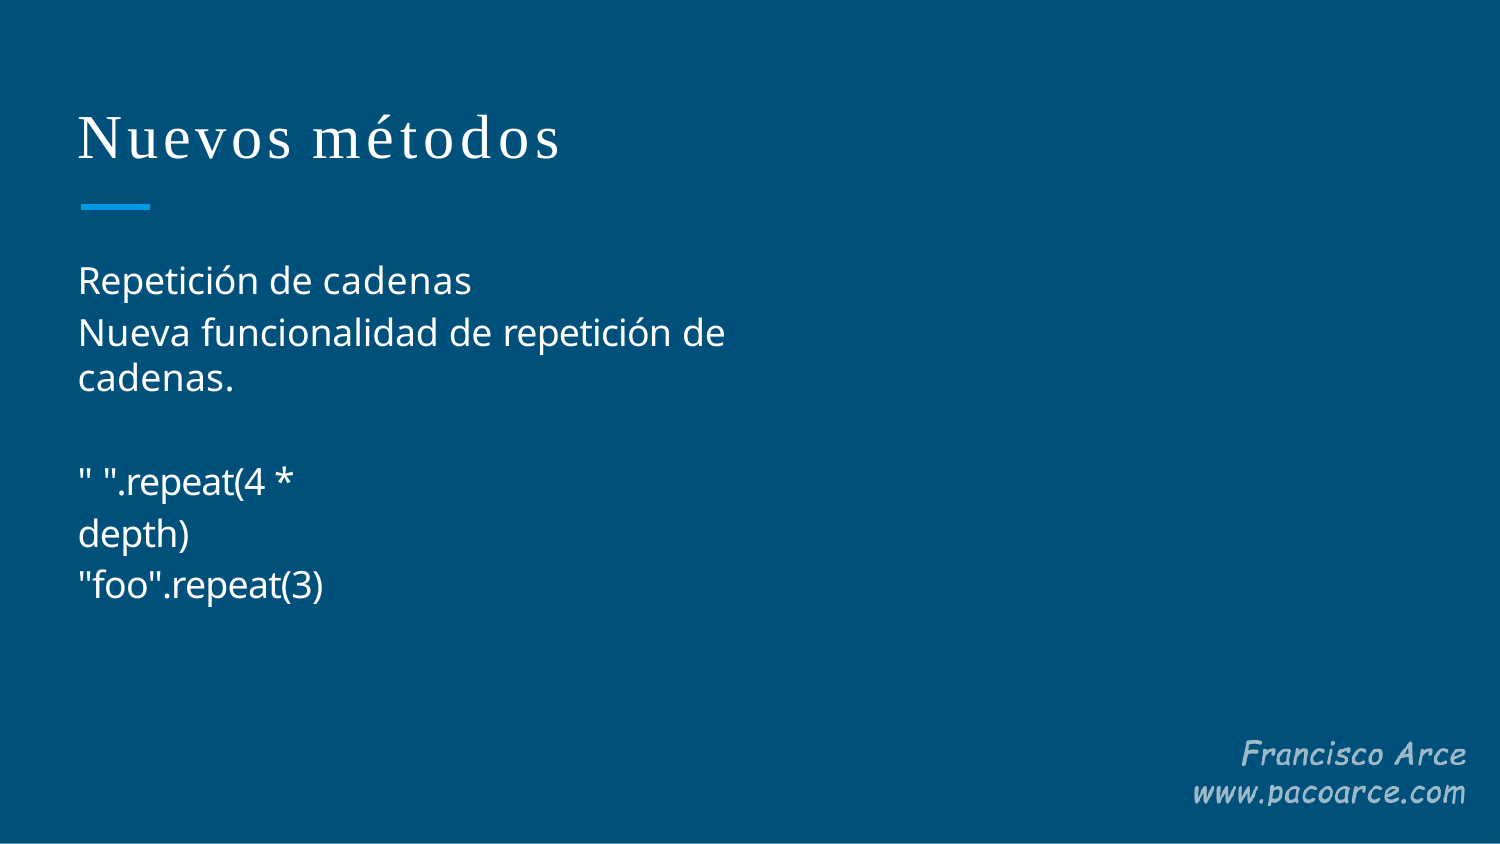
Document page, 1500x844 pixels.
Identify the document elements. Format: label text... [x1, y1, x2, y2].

title Nuevos métodos [75, 94, 570, 237]
text_box Repetición de cadenas Nueva funcionalidad de repetición de cadenas. " ".repeat(4 * depth) "foo".repeat(3) [75, 248, 856, 606]
text_box [1187, 740, 1468, 806]
